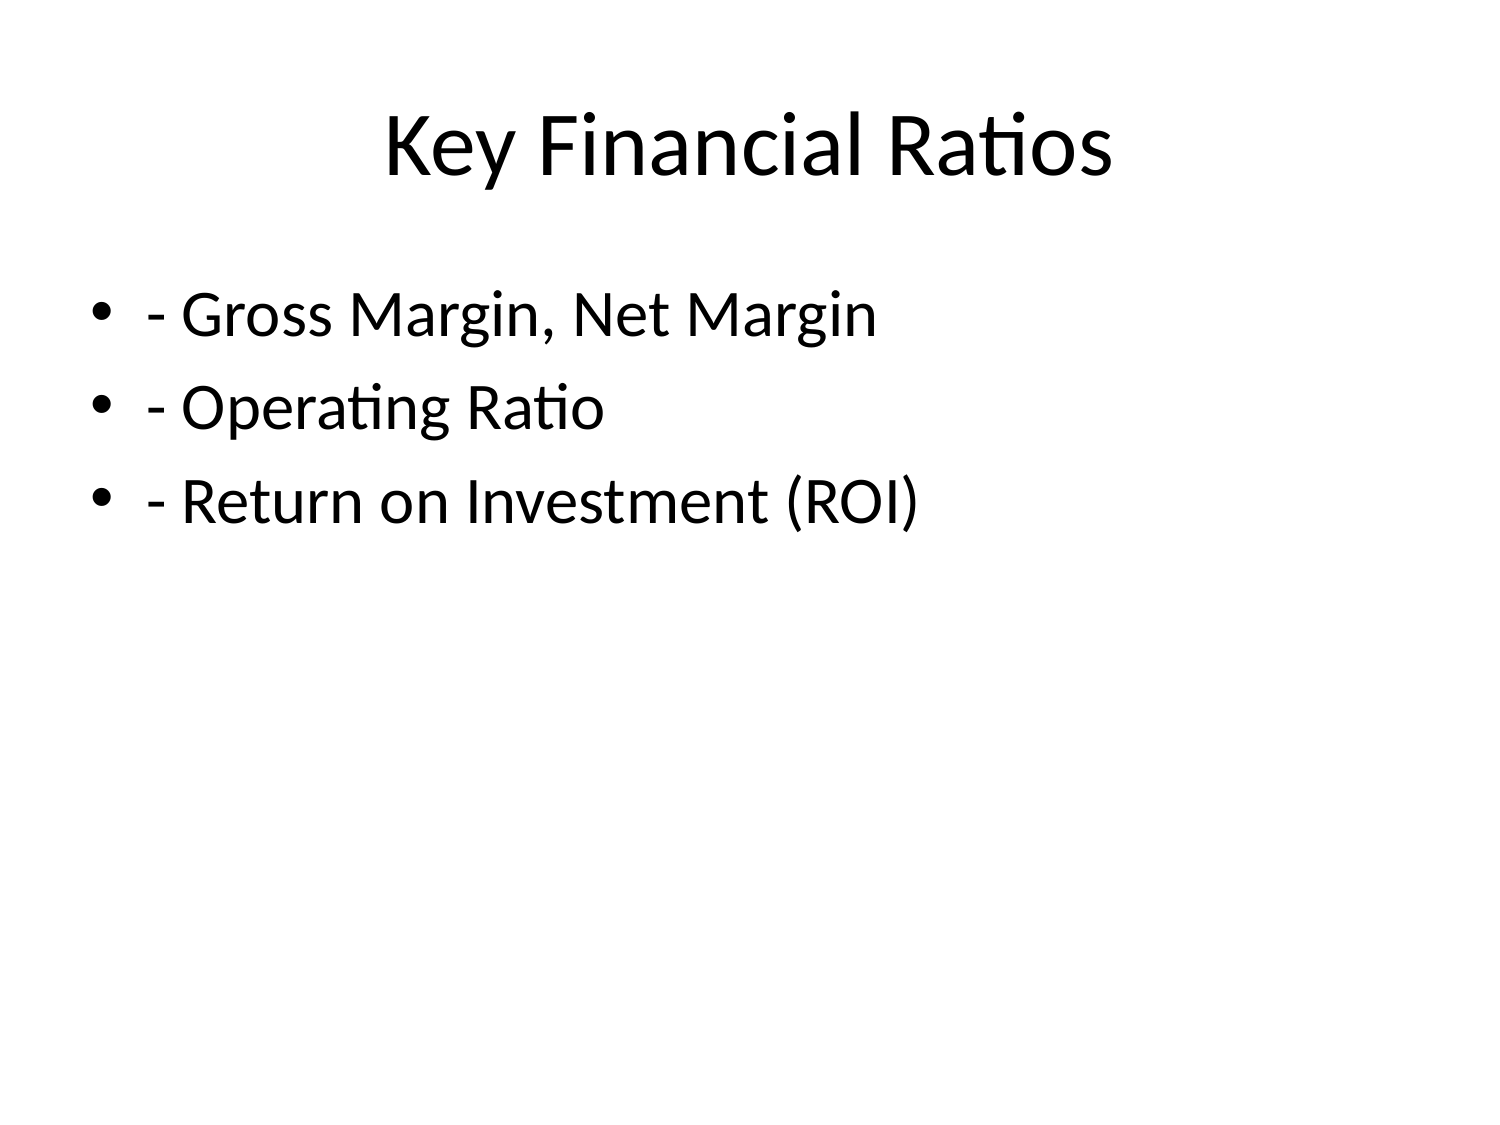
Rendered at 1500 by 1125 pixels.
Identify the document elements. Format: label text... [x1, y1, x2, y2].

title Key Financial Ratios [75, 45, 1425, 233]
list - Gross Margin, Net Margin - Operating Ratio - Return on Investment (ROI) [75, 262, 1425, 1005]
